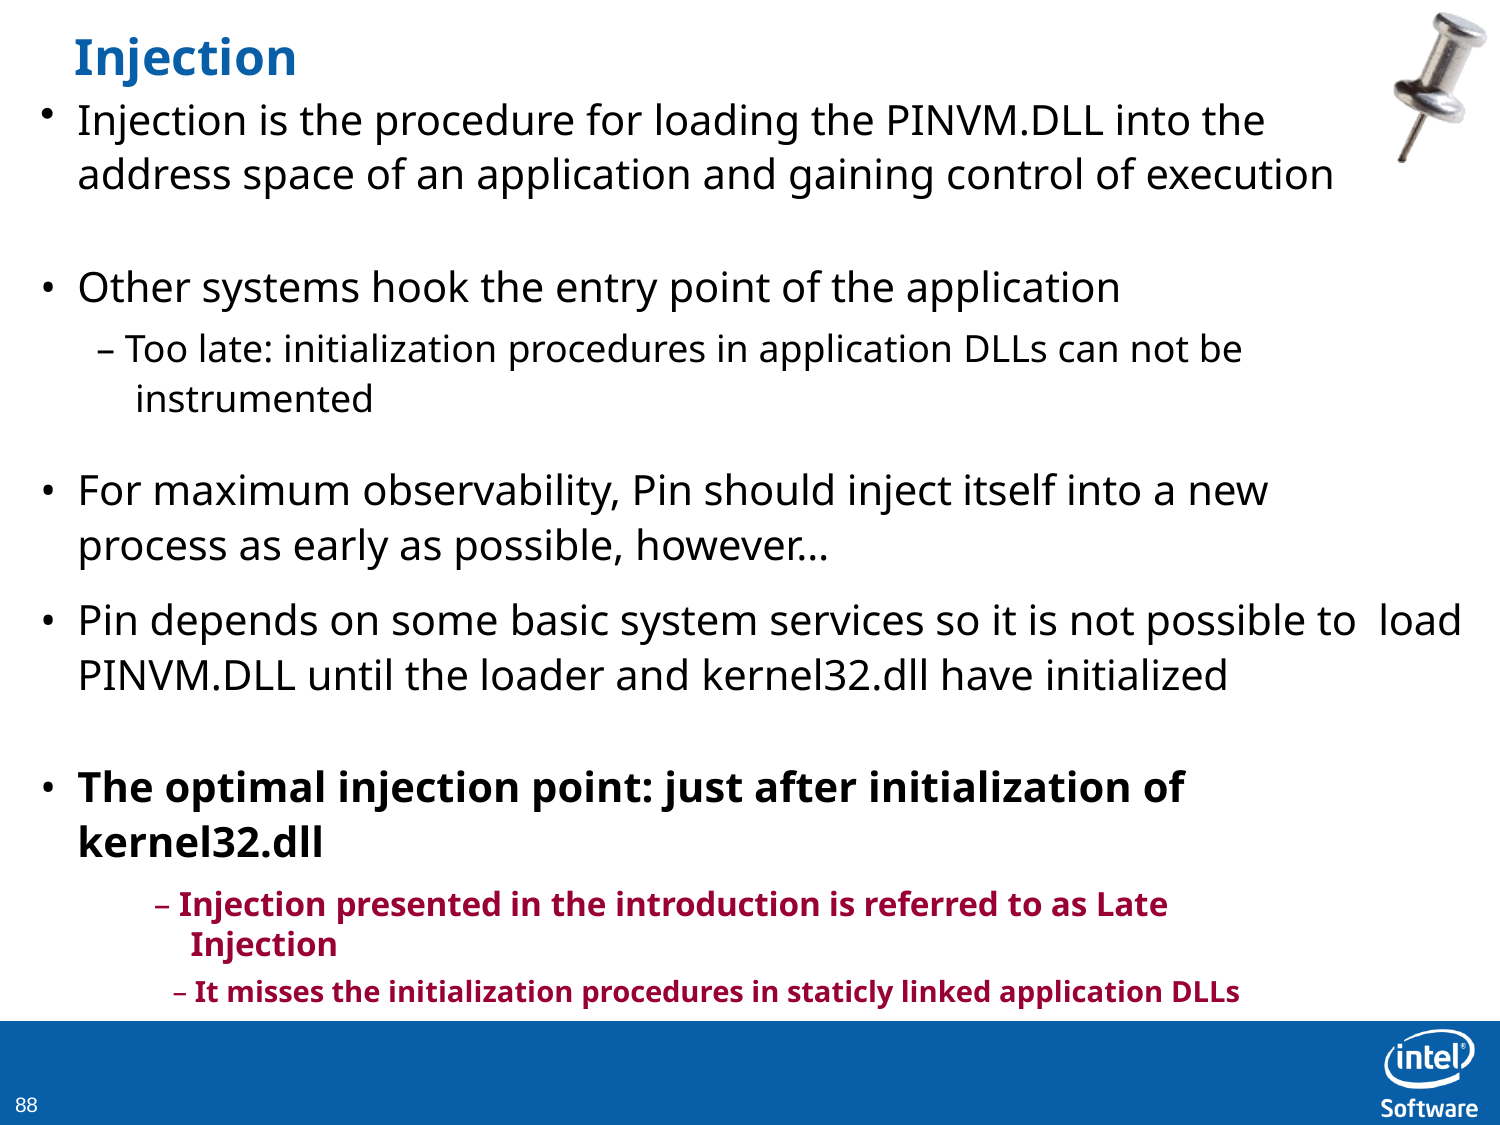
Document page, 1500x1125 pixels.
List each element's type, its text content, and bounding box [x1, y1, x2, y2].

title Injection [72, 23, 333, 86]
text_box [1393, 12, 1488, 163]
text_box Injection is the procedure for loading the PINVM.DLL into the address space of an application and gaining control of execution Other systems hook the entry point of the application – Too late: initialization procedures in application DLLs can not be instrumented For maximum observability, Pin should inject itself into a new process as early as possible, however… Pin depends on some basic system services so it is not possible to load PINVM.DLL until the loader and kernel32.dll have initialized The optimal injection point: just after initialization of kernel32.dll – Injection presented in the introduction is referred to as Late Injection – It misses the initialization procedures in staticly linked application DLLs [38, 86, 1467, 1009]
text_box 100 [10, 1092, 54, 1118]
picture [1362, 1010, 1500, 1125]
